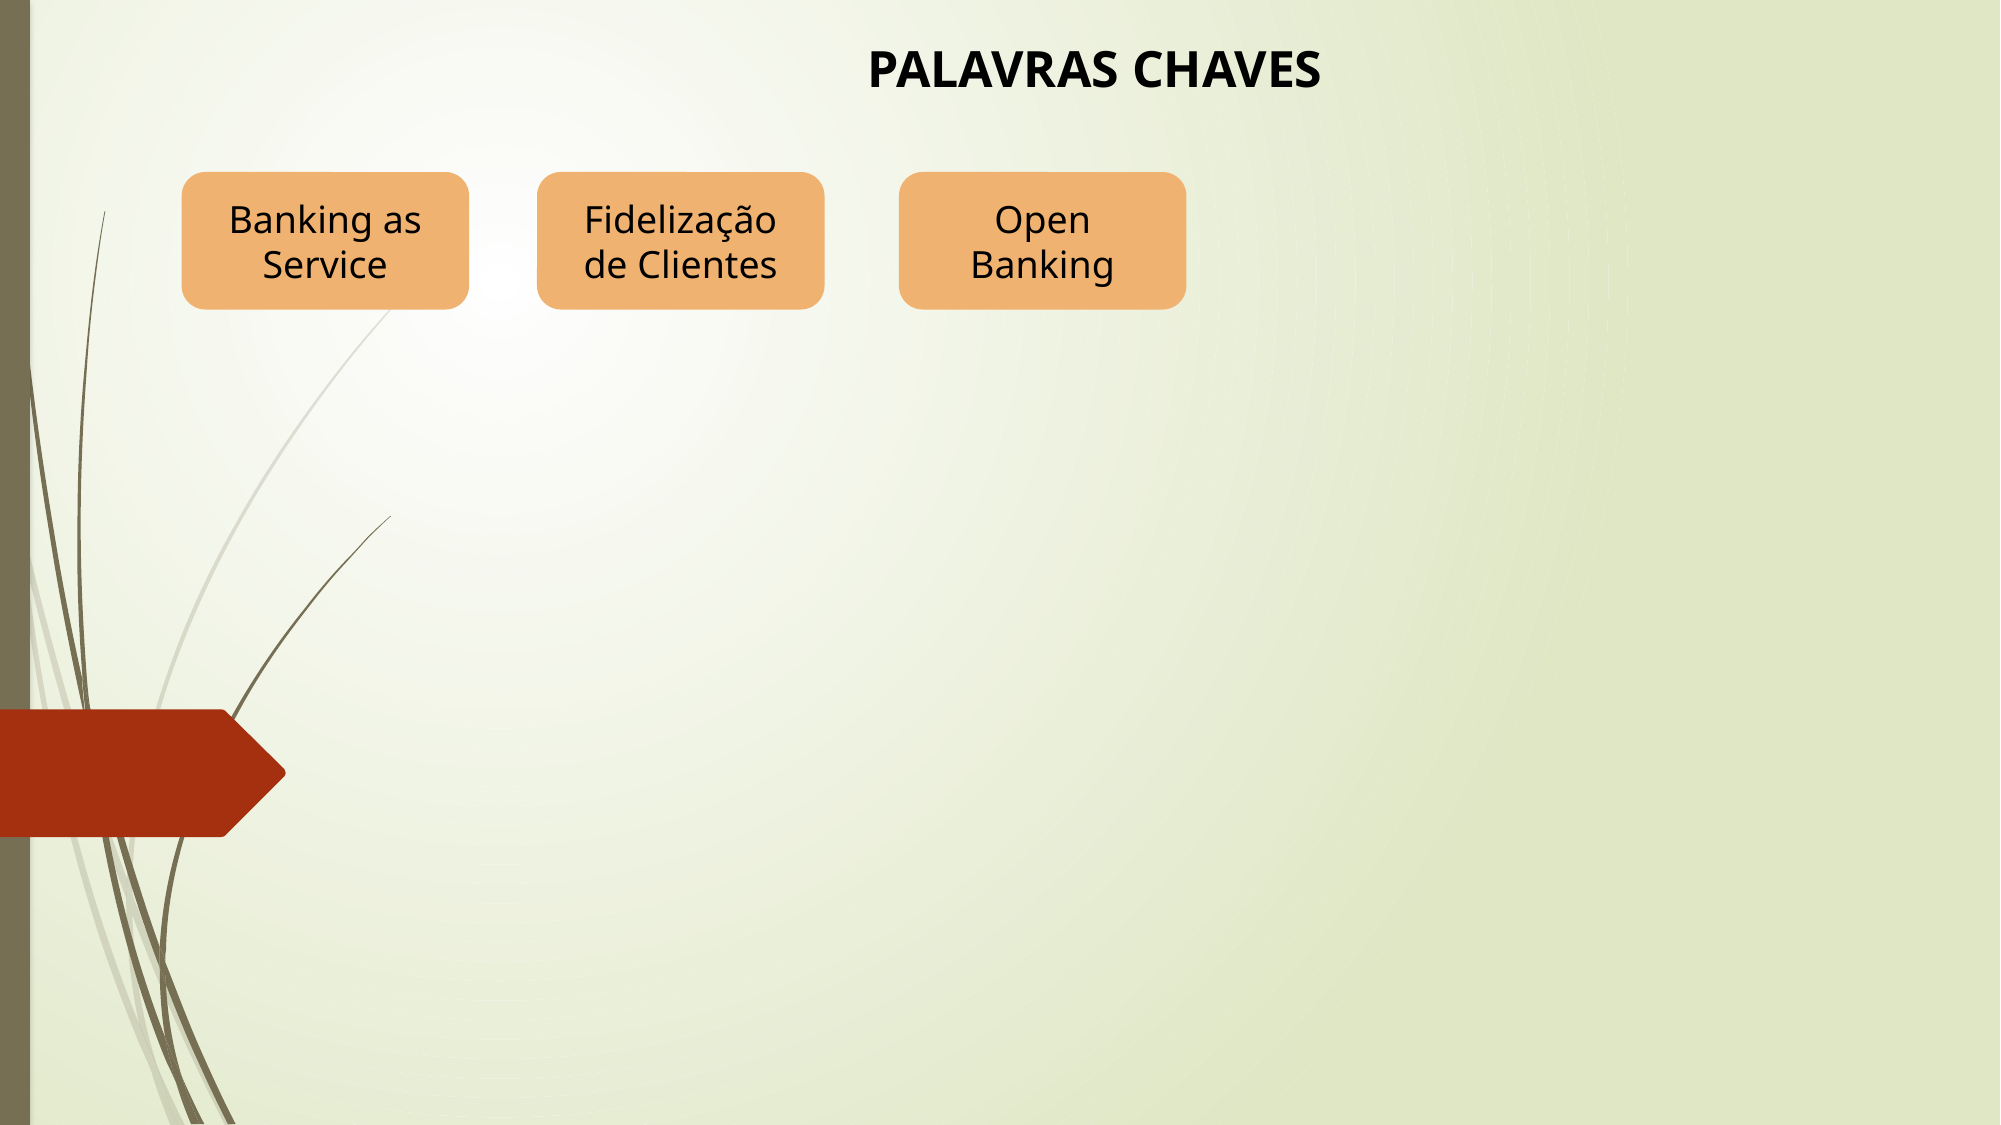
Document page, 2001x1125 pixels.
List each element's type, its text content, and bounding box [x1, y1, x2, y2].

text_box Fidelização de Clientes [536, 171, 825, 310]
text_box Banking as Service [181, 171, 470, 310]
text_box Open Banking [898, 171, 1187, 310]
text_box PALAVRAS CHAVES [852, 30, 1375, 105]
